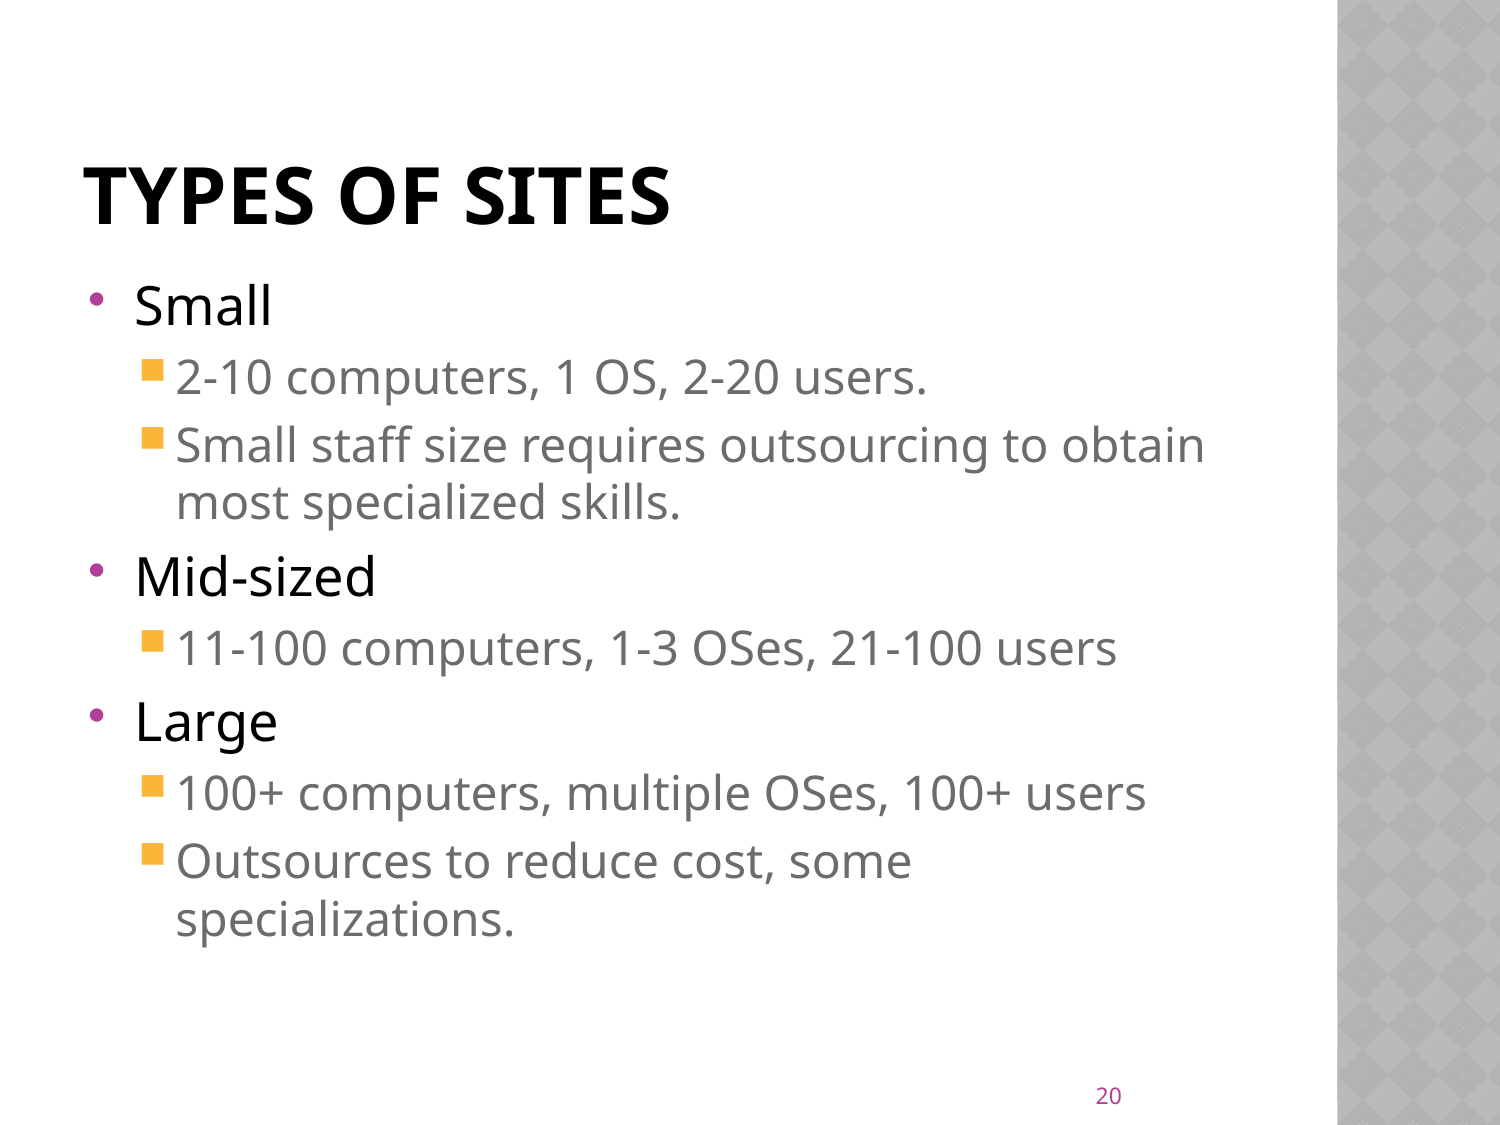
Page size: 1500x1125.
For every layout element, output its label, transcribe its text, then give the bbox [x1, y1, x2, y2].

title Types of Sites [75, 52, 1263, 240]
slide_number 20 [1025, 1075, 1123, 1113]
list Small 2-10 computers, 1 OS, 2-20 users. Small staff size requires outsourcing to obtain most specialized skills. Mid-sized 11-100 computers, 1-3 OSes, 21-100 users Large 100+ computers, multiple OSes, 100+ users Outsources to reduce cost, some specializations. [75, 264, 1263, 1060]
